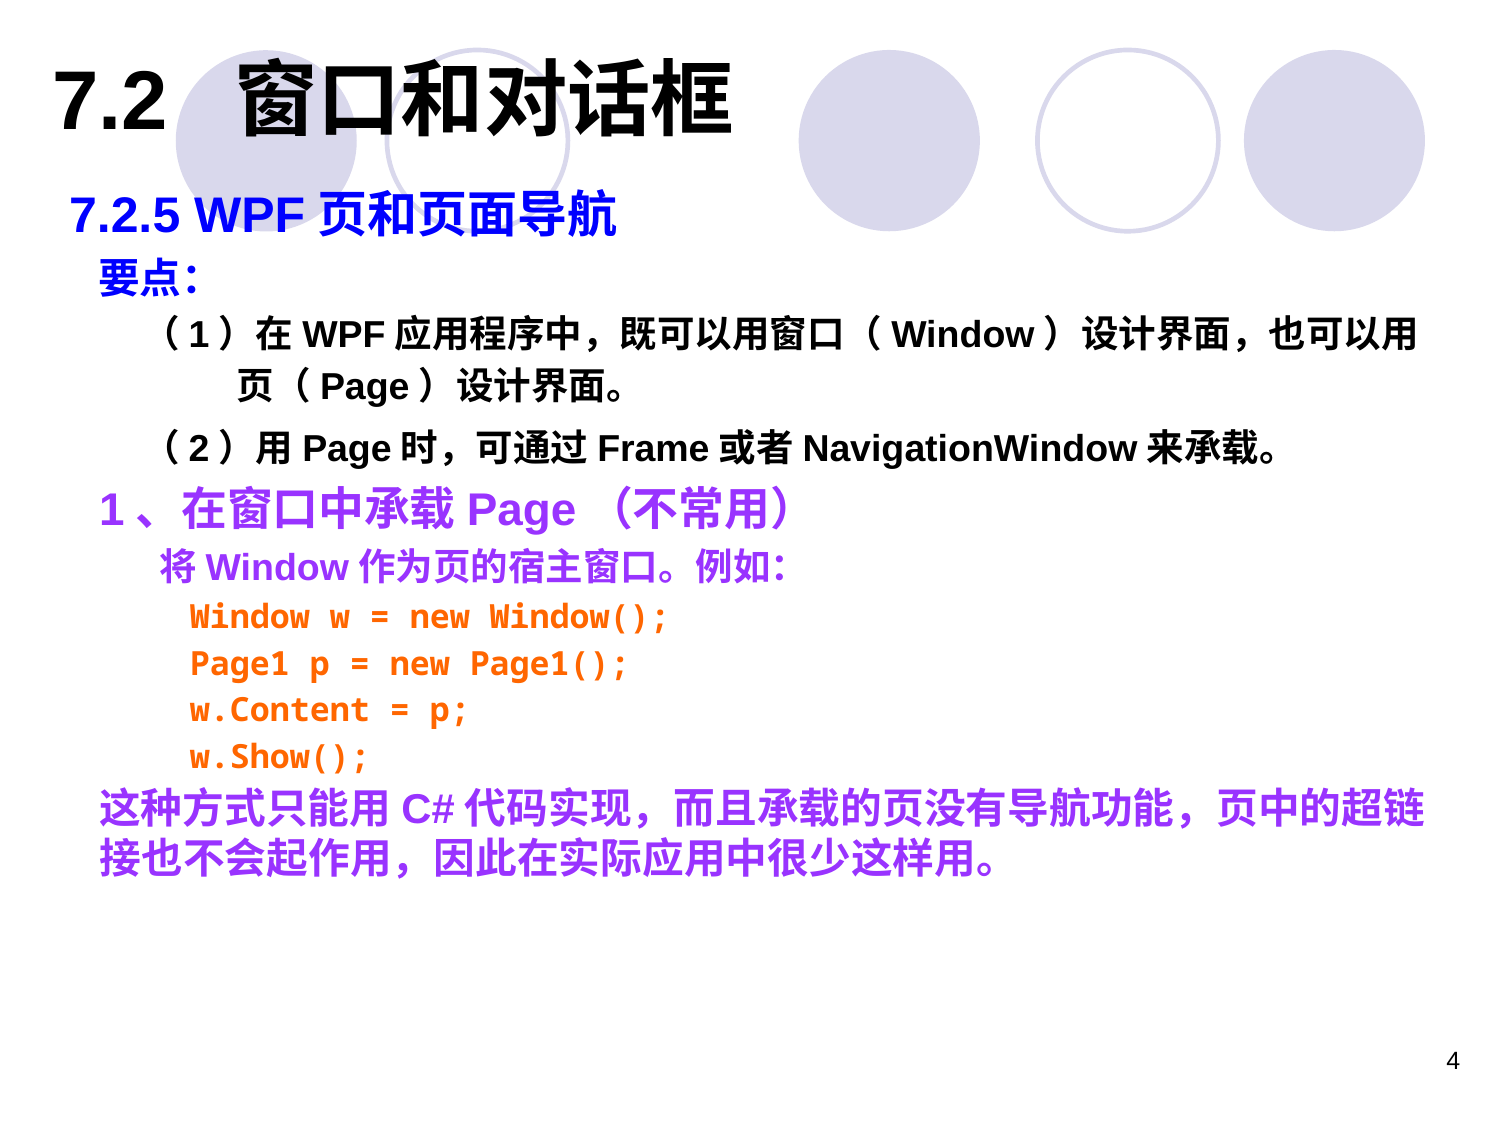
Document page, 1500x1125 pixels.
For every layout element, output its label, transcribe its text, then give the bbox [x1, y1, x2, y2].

text_box [1125, 1037, 1475, 1113]
list 7.2.5 WPF页和页面导航 要点： （1）在WPF应用程序中，既可以用窗口（Window）设计界面，也可以用 页（Page）设计界面。 （2）用Page时，可通过Frame或者NavigationWindow来承载。 1、在窗口中承载Page（不常用） 将Window作为页的宿主窗口。例如： Window w = new Window(); Page1 p = new Page1(); w.Content = p; w.Show(); 这种方式只能用C#代码实现，而且承载的页没有导航功能，页中的超链接也不会起作用，因此在实际应用中很少这样用。 [24, 174, 1463, 950]
title 7.2 窗口和对话框 [37, 45, 1463, 174]
